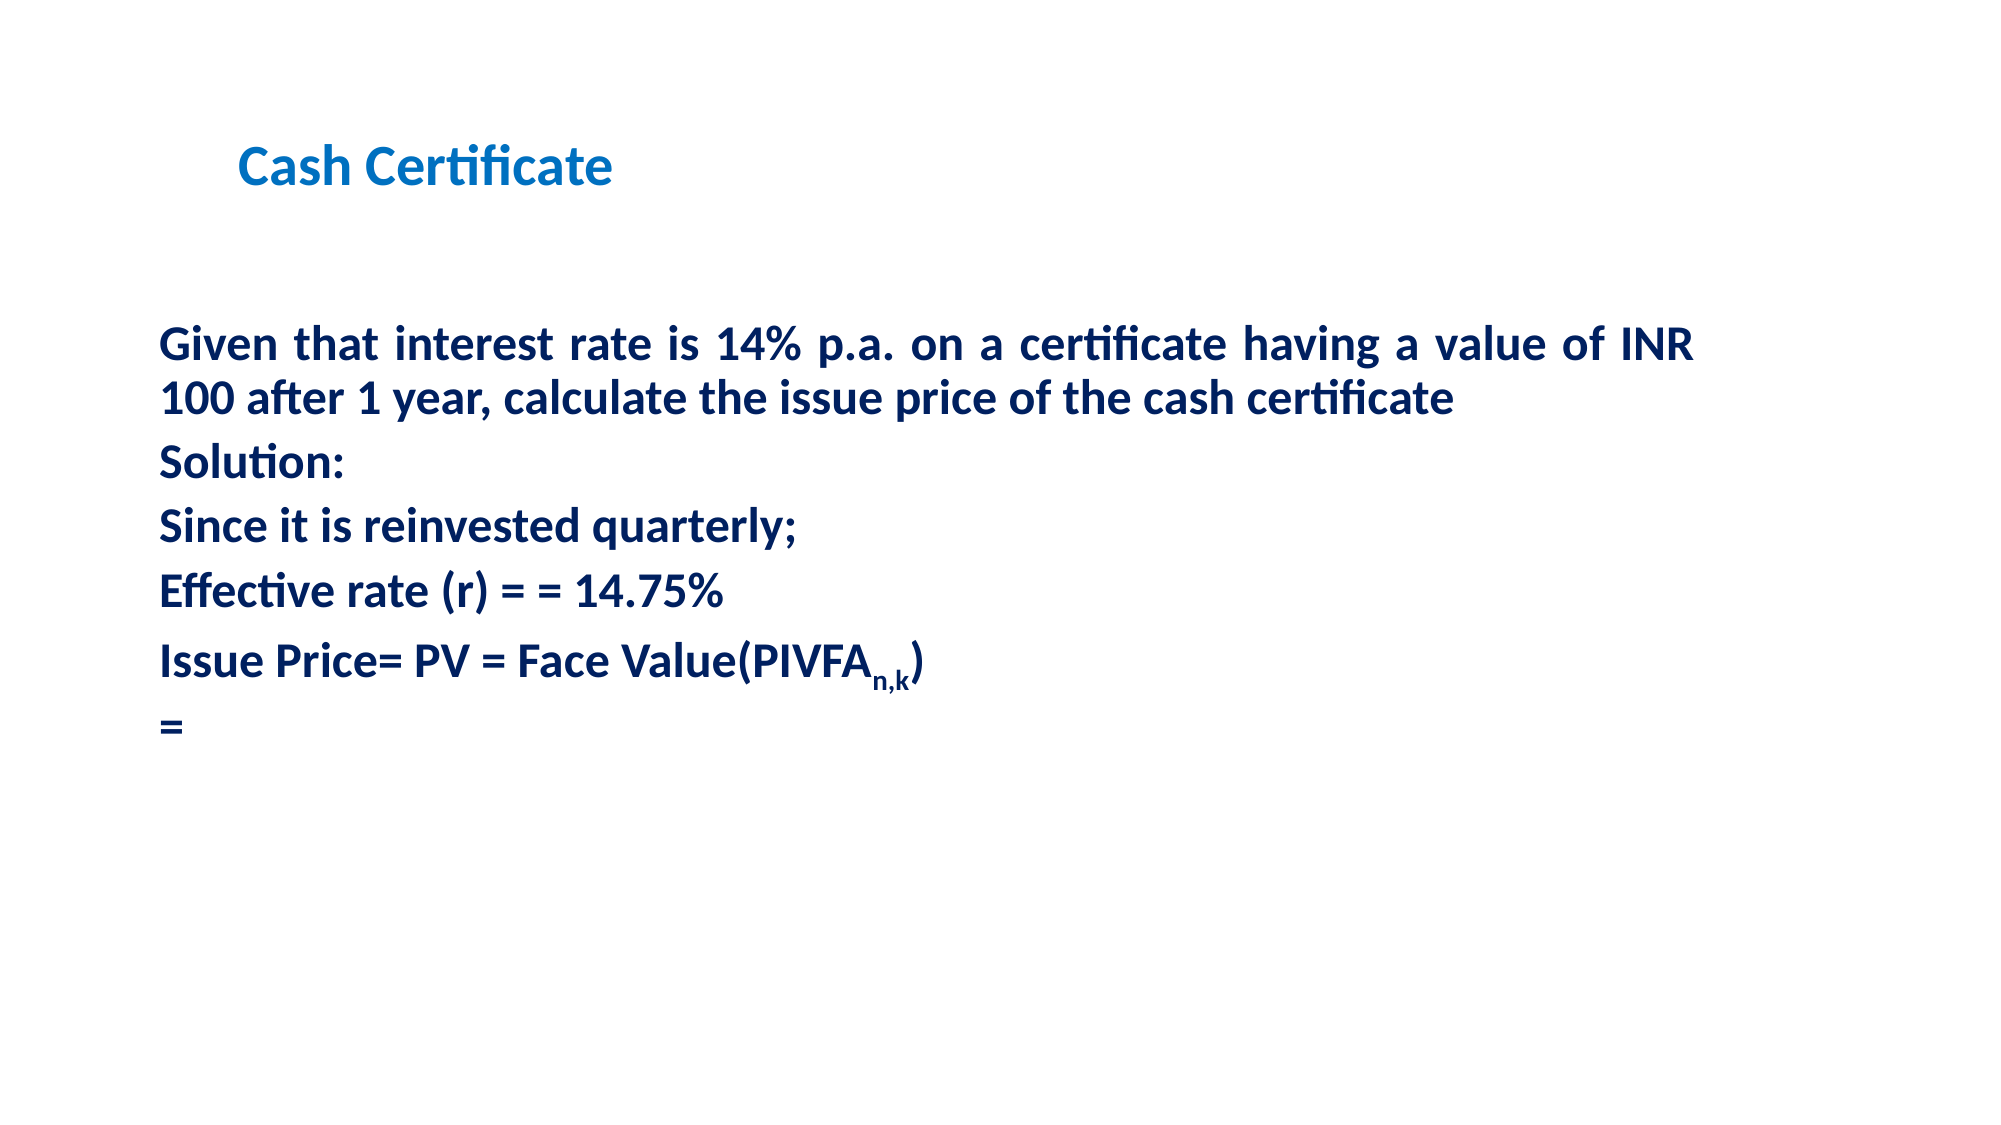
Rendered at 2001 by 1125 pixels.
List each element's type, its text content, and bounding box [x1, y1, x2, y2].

title Cash Certificate [223, 112, 1949, 222]
